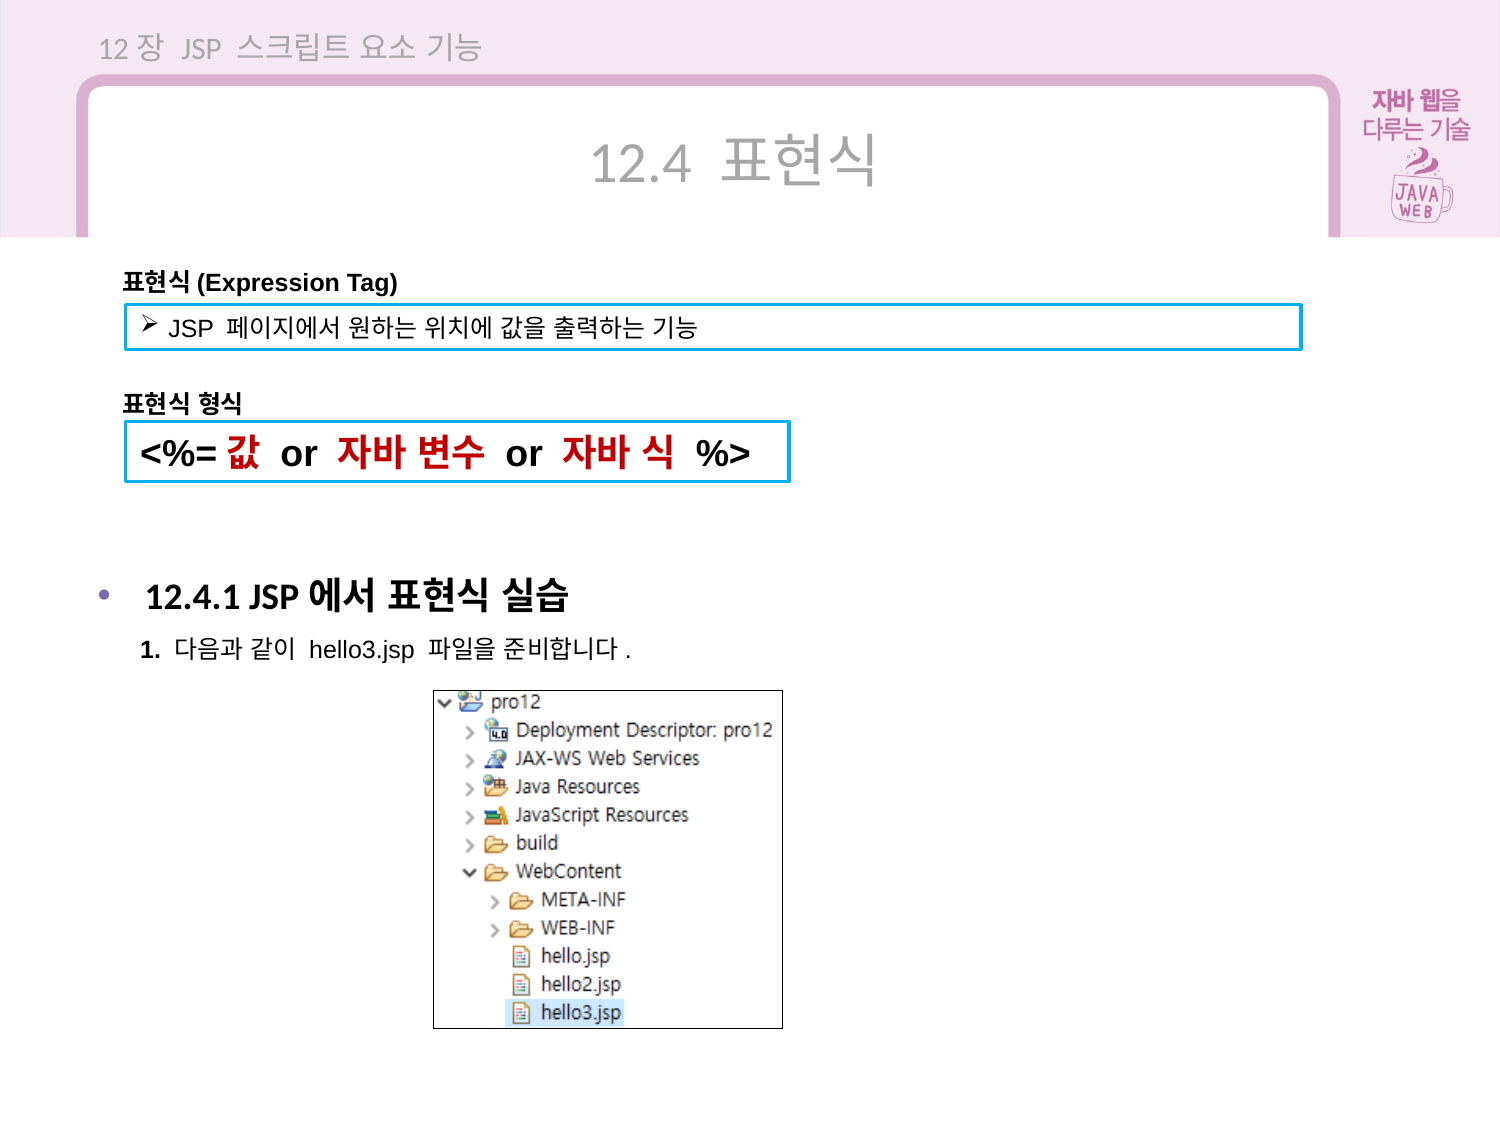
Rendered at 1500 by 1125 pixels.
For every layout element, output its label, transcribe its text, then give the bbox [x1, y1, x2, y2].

text_box 12.4 표현식 [217, 117, 1268, 202]
picture [0, 0, 1500, 1125]
text_box 12.4.1 JSP에서 표현식 실습 [82, 542, 1402, 625]
text_box <%=값 or 자바 변수 or 자바 식 %> [125, 421, 789, 482]
text_box 12장 JSP 스크립트 요소 기능 [82, 0, 1133, 74]
text_box 표현식(Expression Tag) [107, 259, 803, 304]
text_box 1. 다음과 같이 hello3.jsp 파일을 준비합니다. [125, 625, 1402, 671]
text_box JSP 페이지에서 원하는 위치에 값을 출력하는 기능 [125, 304, 1301, 350]
text_box 표현식 형식 [107, 381, 803, 427]
